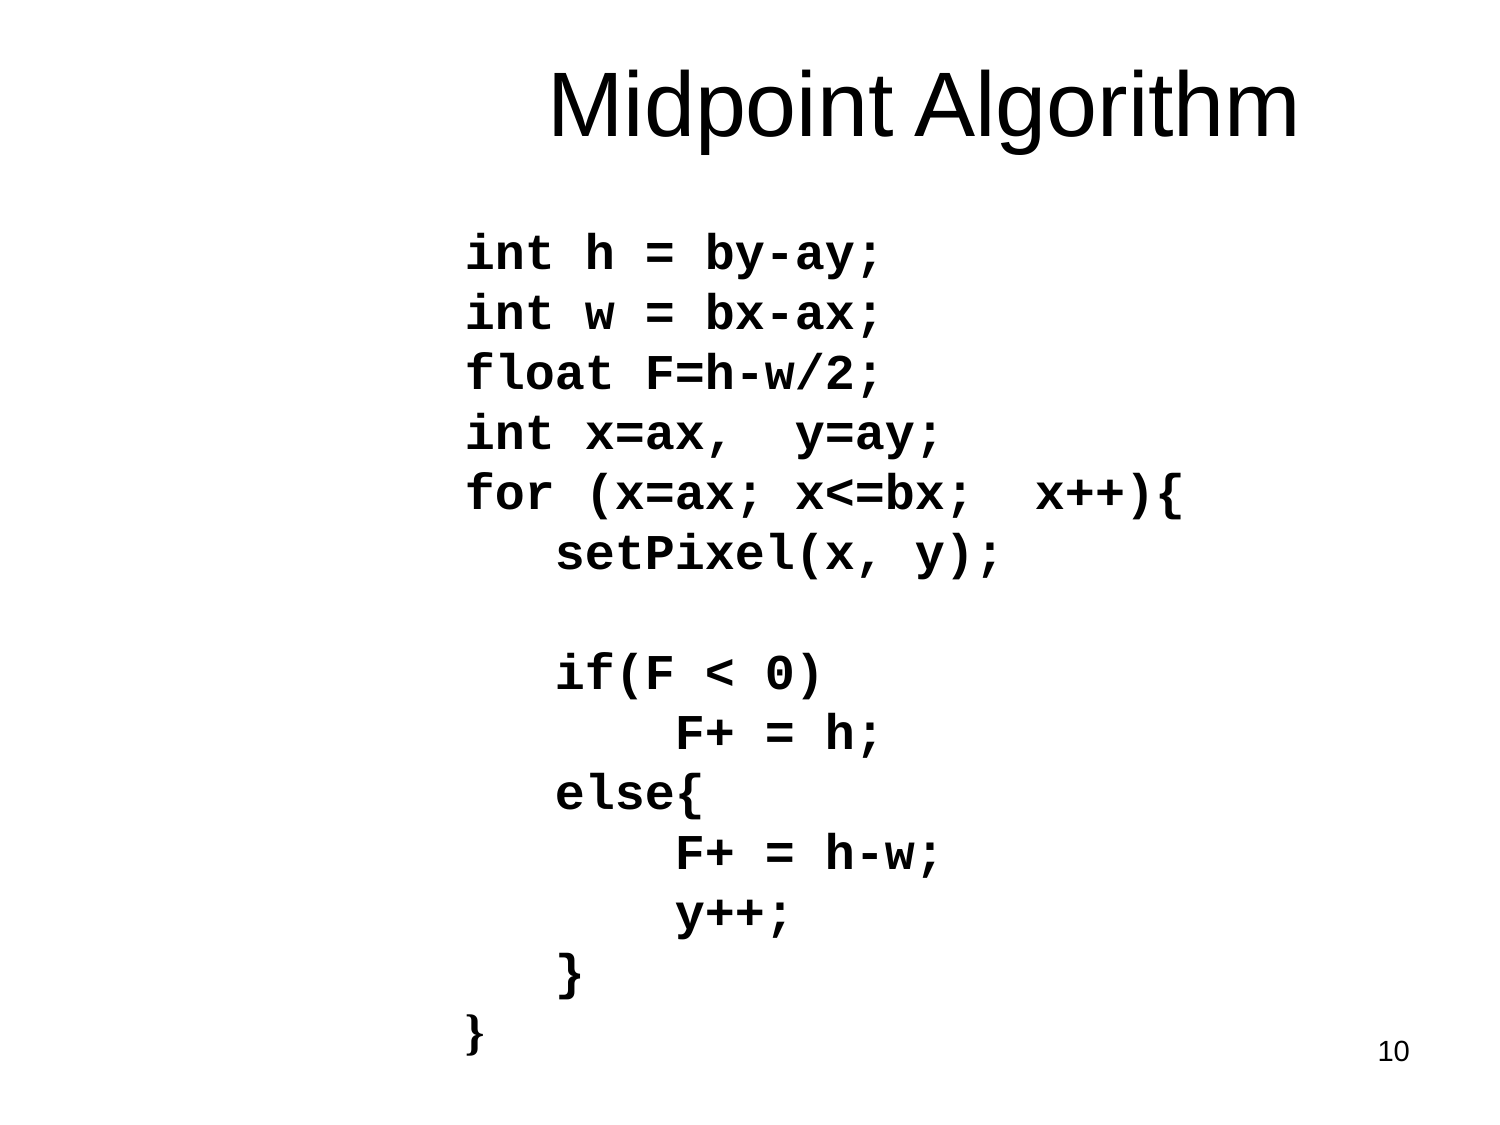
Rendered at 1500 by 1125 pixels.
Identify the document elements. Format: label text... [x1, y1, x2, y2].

text_box int h = by-ay; int w = bx-ax; float F=h-w/2; int x=ax, y=ay; for (x=ax; x<=bx; x++){ setPixel(x, y); if(F < 0) F+ = h; else{ F+ = h-w; y++; } } [450, 212, 1228, 1068]
slide_number 10 [1074, 1024, 1425, 1103]
title Midpoint Algorithm [399, 0, 1450, 200]
